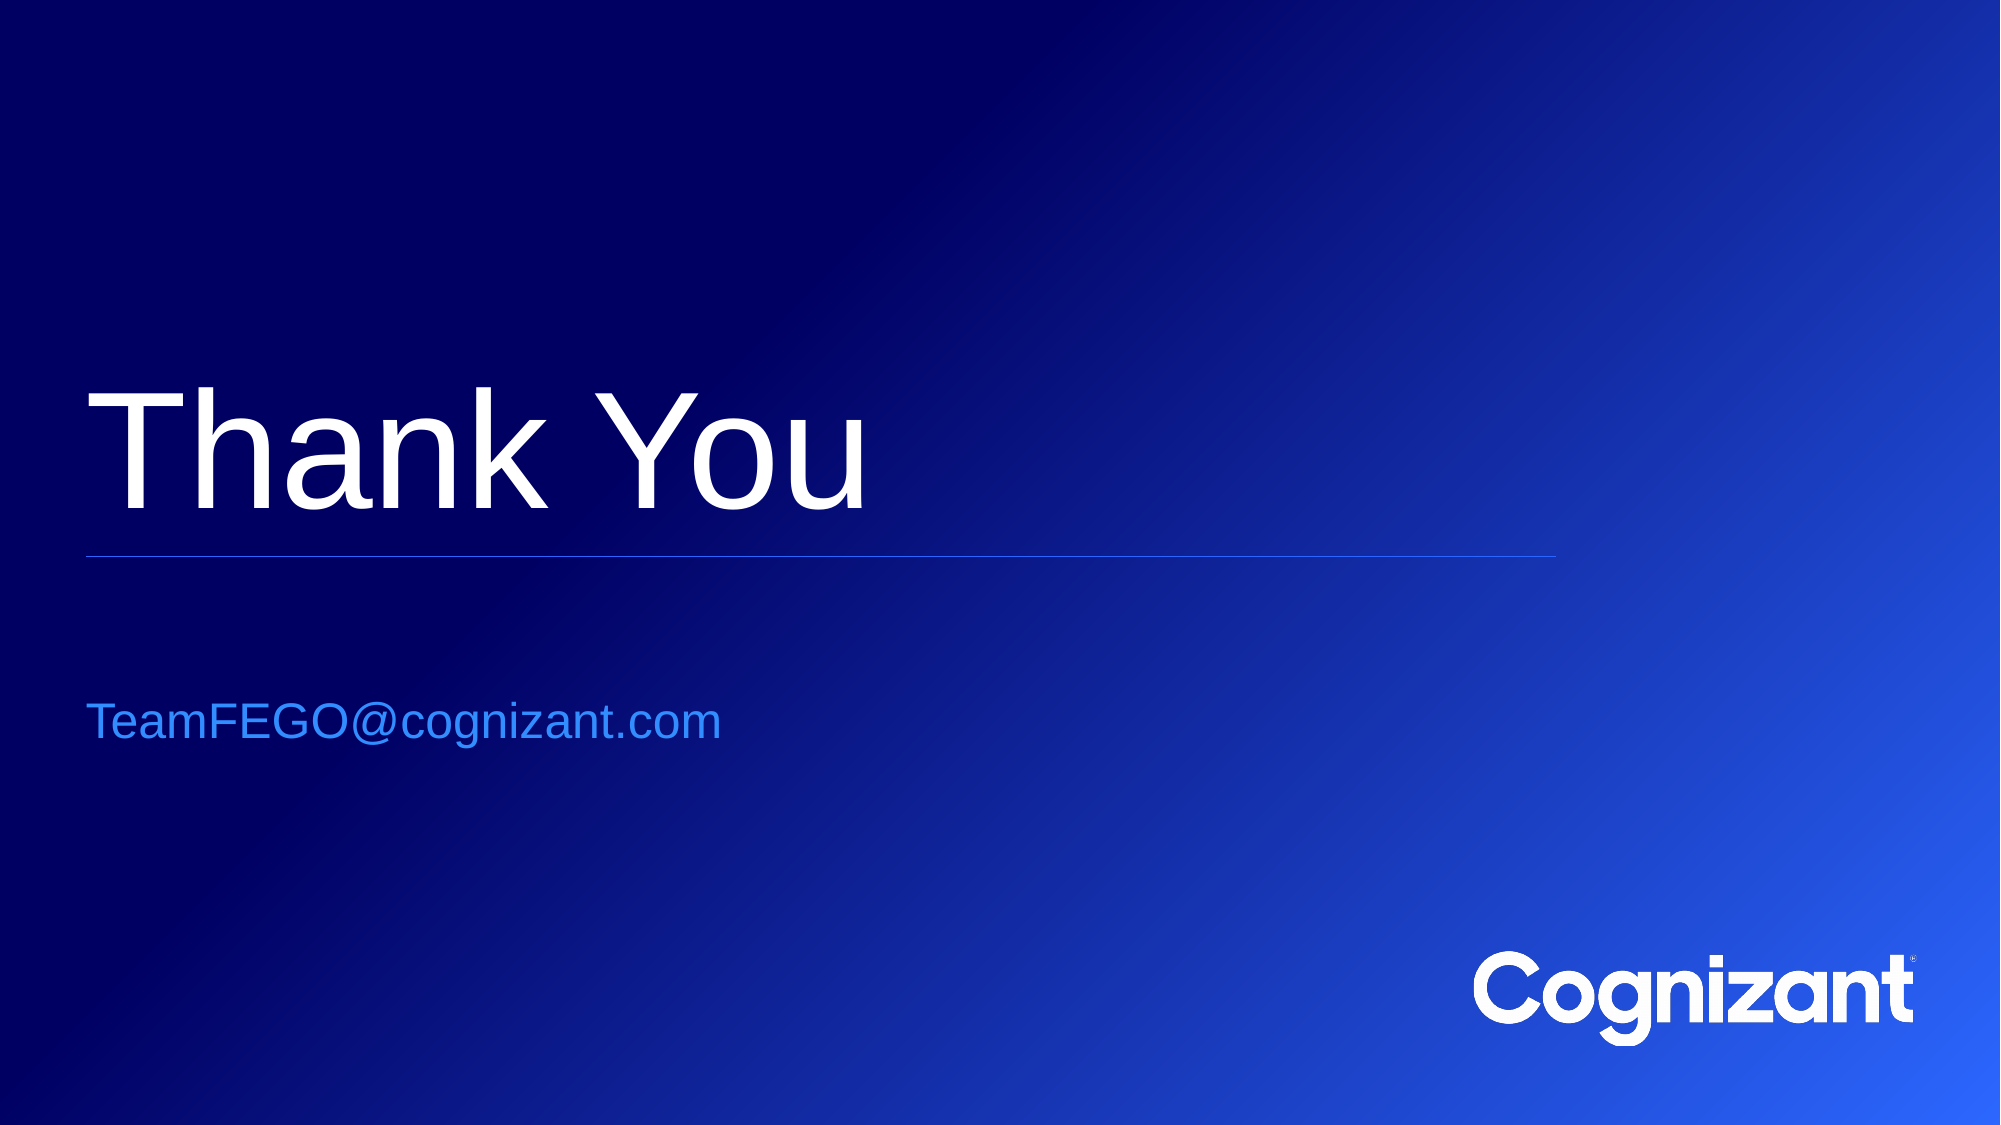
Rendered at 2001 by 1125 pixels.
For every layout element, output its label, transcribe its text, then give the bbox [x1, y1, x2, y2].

list TeamFEGO@cognizant.com [85, 688, 1881, 749]
title Thank You [85, 364, 976, 547]
